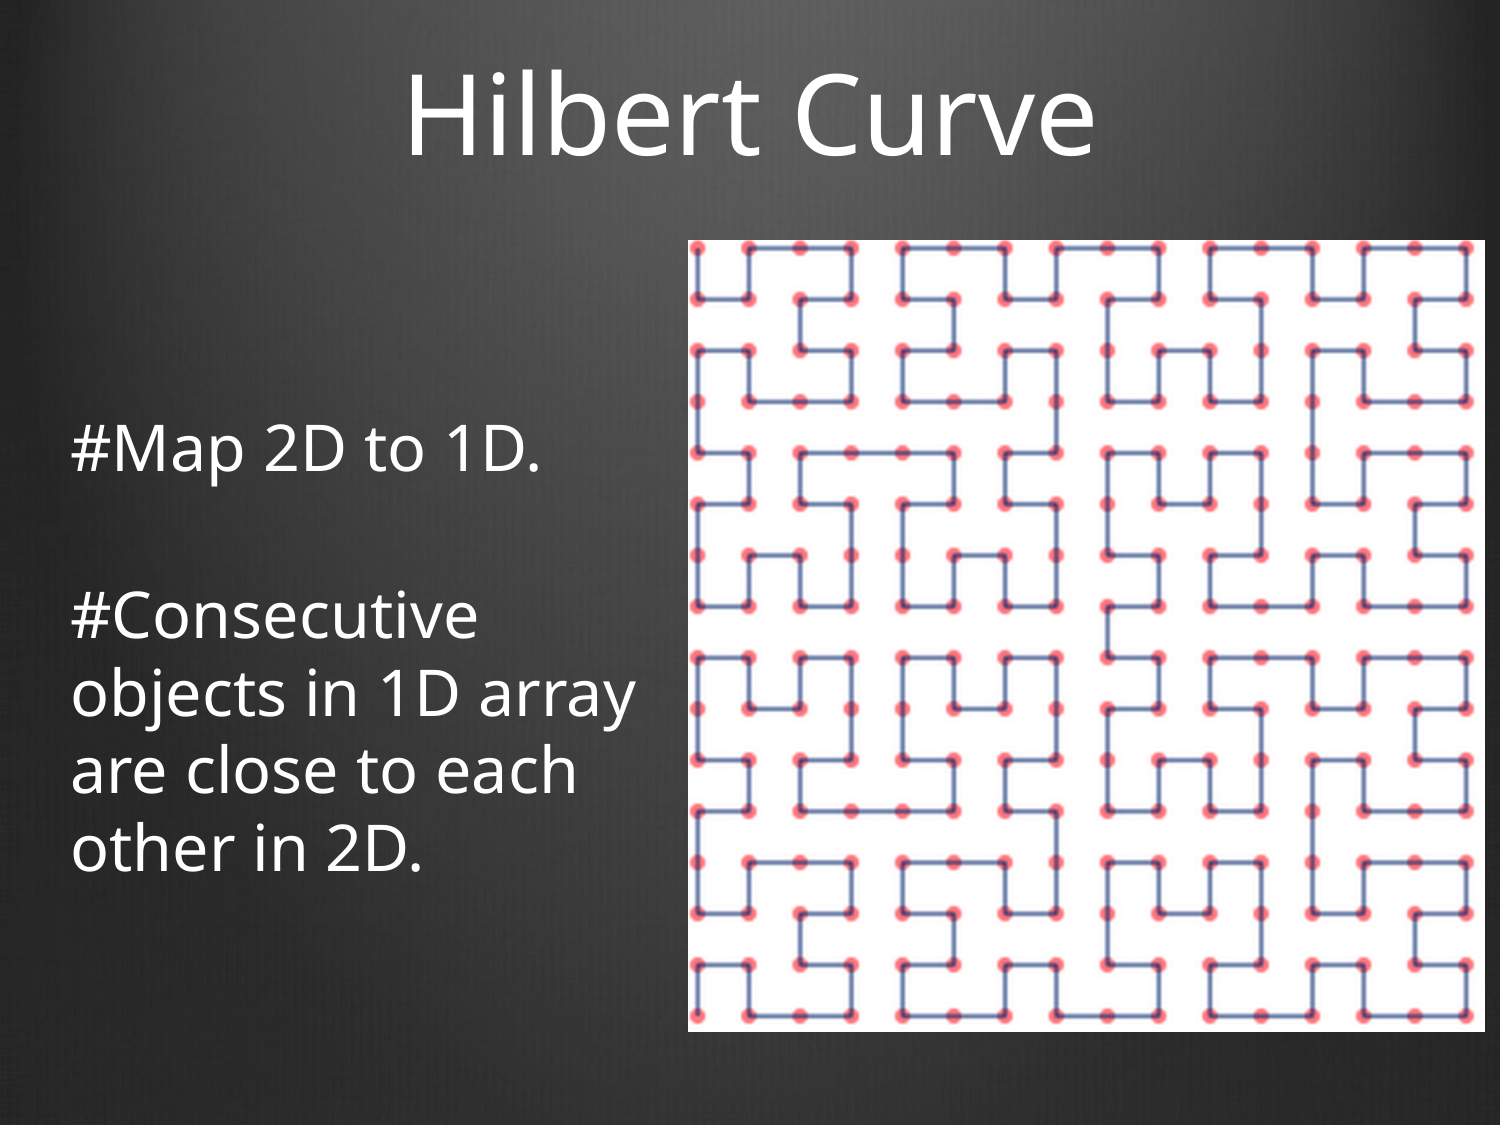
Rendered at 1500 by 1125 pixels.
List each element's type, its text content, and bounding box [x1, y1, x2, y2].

subtitle #Map 2D to 1D. #Consecutive objects in 1D array are close to each other in 2D. [55, 399, 684, 895]
title Hilbert Curve [112, 24, 1388, 186]
picture [688, 240, 1485, 1033]
